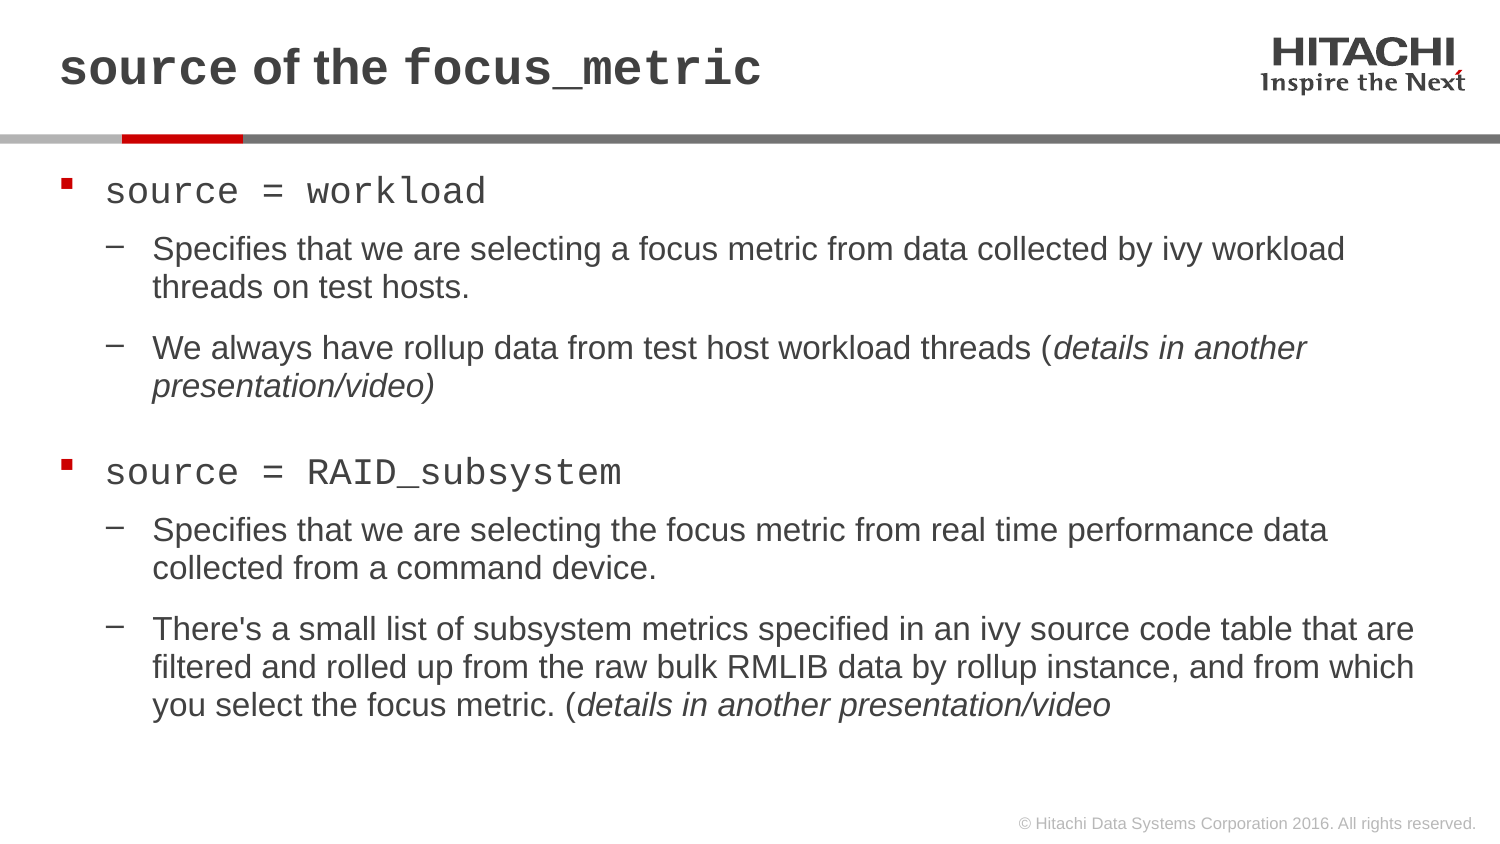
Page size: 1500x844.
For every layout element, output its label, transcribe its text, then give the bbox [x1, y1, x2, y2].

list source = workload Specifies that we are selecting a focus metric from data collected by ivy workload threads on test hosts. We always have rollup data from test host workload threads (details in another presentation/video) source = RAID_subsystem Specifies that we are selecting the focus metric from real time performance data collected from a command device. There's a small list of subsystem metrics specified in an ivy source code table that are filtered and rolled up from the raw bulk RMLIB data by rollup instance, and from which you select the focus metric. (details in another presentation/video [43, 158, 1452, 744]
title source of the focus_metric [43, 8, 1200, 129]
